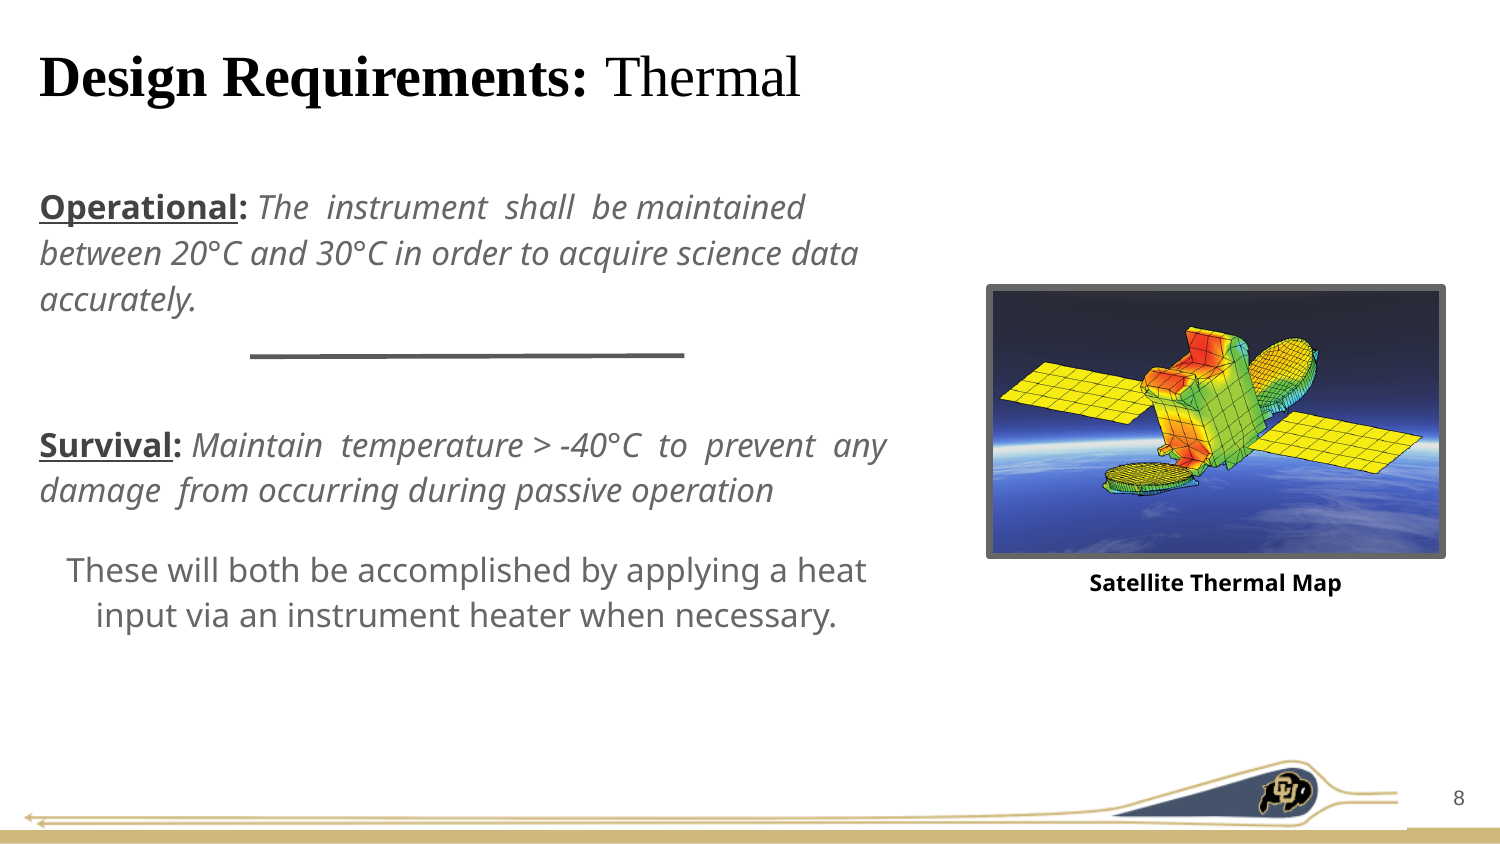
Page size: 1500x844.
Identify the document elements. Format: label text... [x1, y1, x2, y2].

picture [0, 753, 1407, 830]
list Operational: The instrument shall be maintained between 20°C and 30°C in order to acquire science data accurately. Survival: Maintain temperature > -40°C to prevent any damage from occurring during passive operation These will both be accomplished by applying a heat input via an instrument heater when necessary. [24, 165, 911, 766]
text_box Satellite Thermal Map [1005, 563, 1427, 604]
slide_number ‹#› [1389, 764, 1480, 830]
picture [992, 290, 1440, 554]
title Design Requirements: Thermal [24, 22, 1423, 117]
